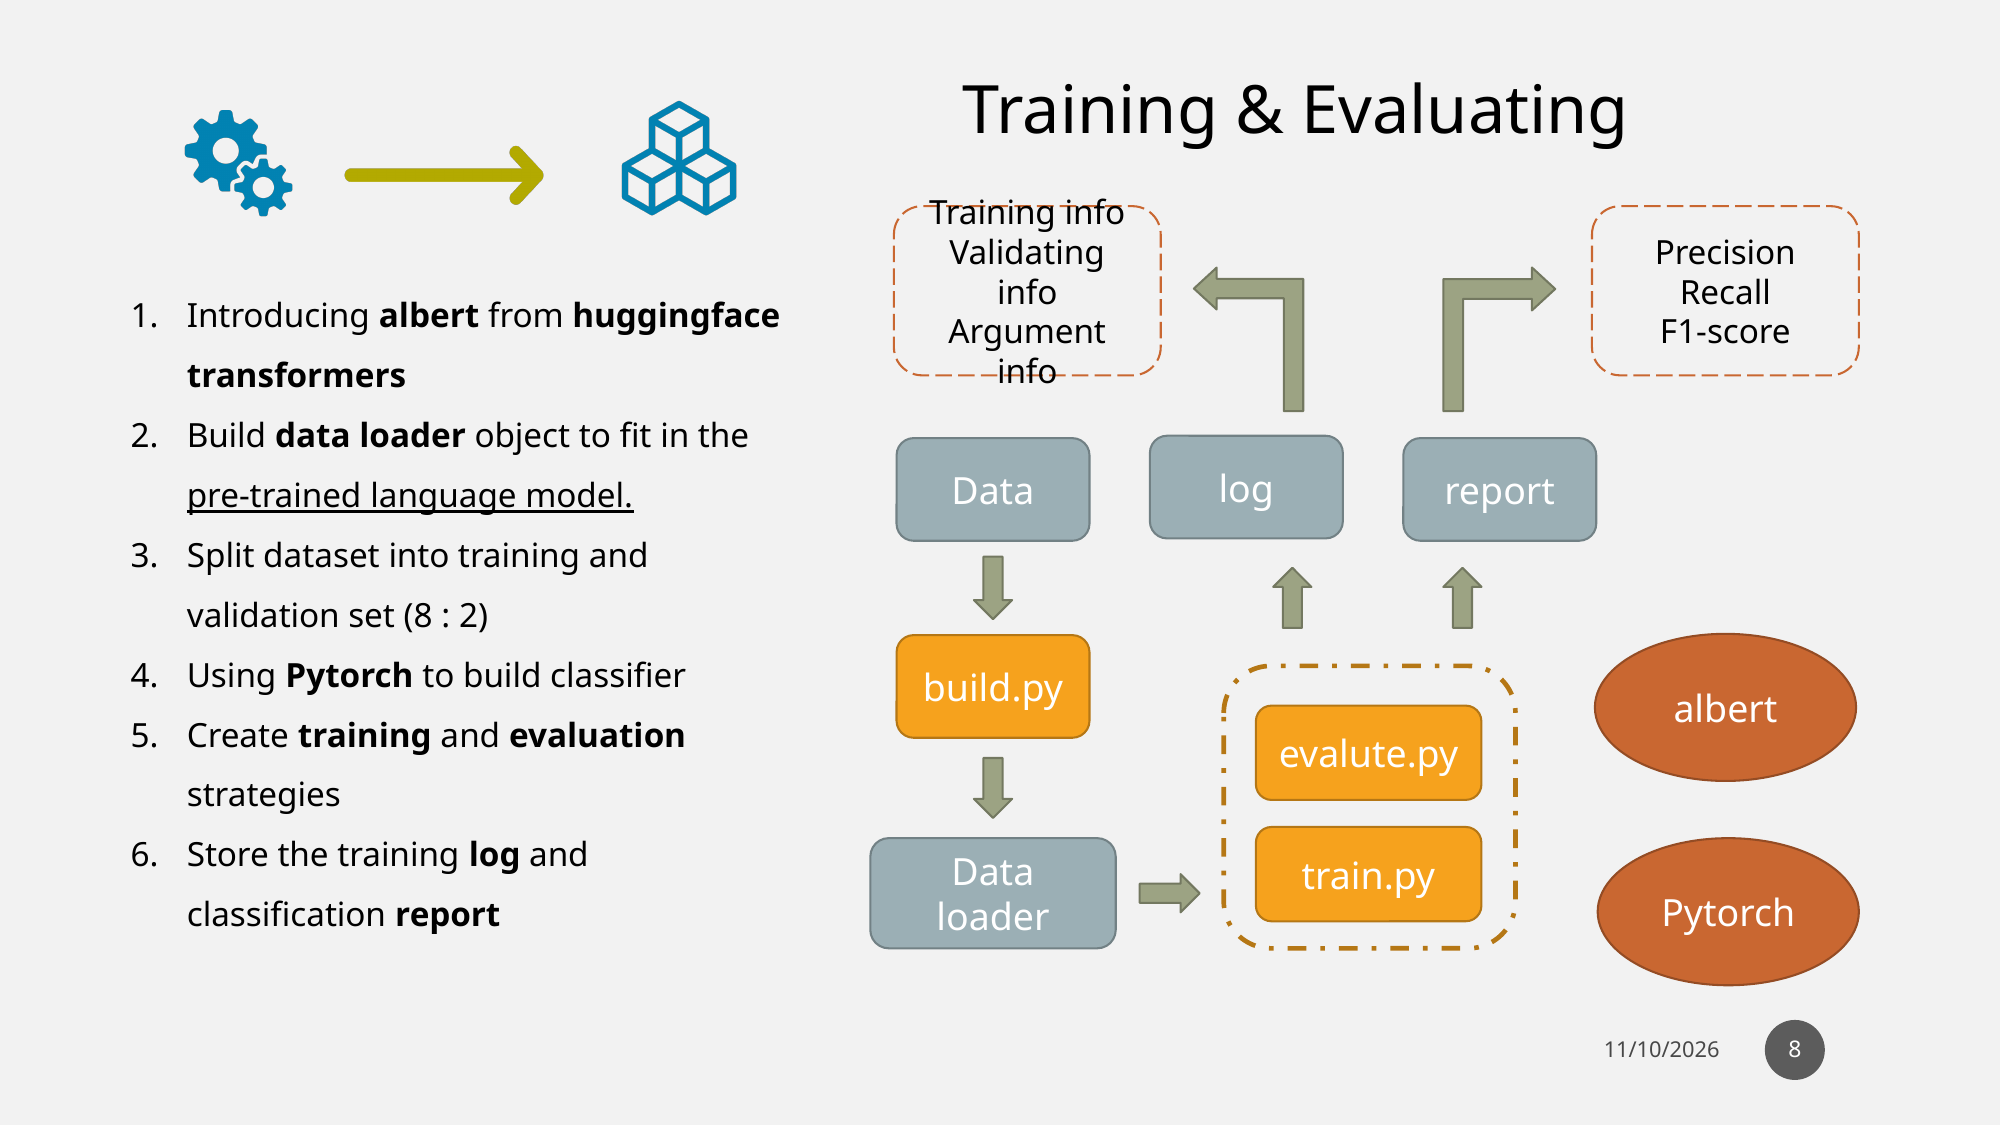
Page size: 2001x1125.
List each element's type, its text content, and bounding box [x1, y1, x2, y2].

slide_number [1283, 1023, 1735, 1077]
slide_number 8 [1764, 1019, 1825, 1080]
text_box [159, 10, 762, 340]
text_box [870, 59, 1859, 986]
text_box Introducing albert from huggingface transformers Build data loader object to fit in the pre-trained language model. Split dataset into training and validation set (8 : 2) Using Pytorch to build classifier Create training and evaluation strategies Store the training log and classification report [115, 267, 803, 1011]
